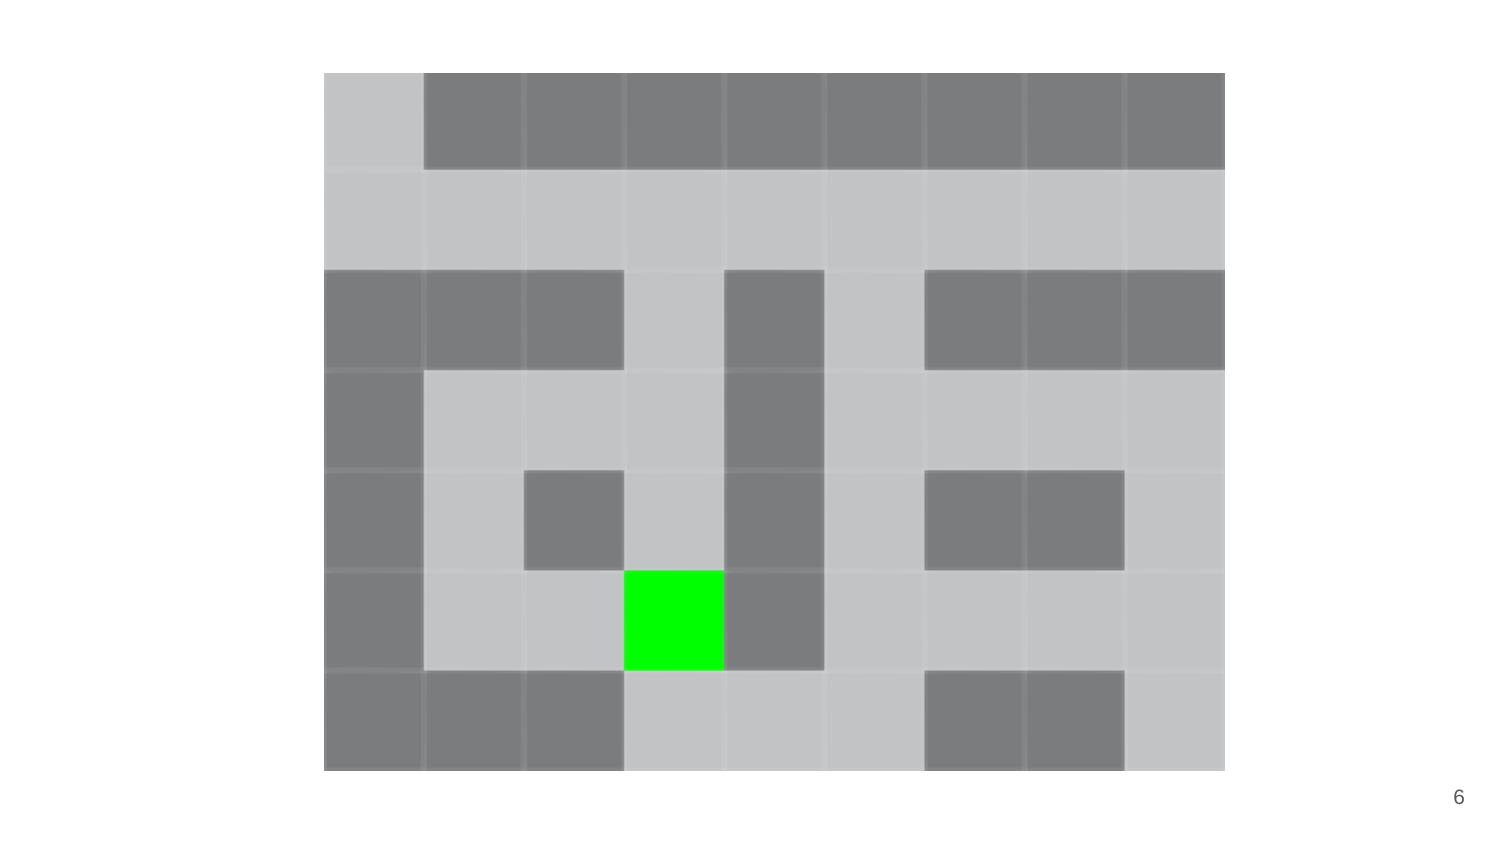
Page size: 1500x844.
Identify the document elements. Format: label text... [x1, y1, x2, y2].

picture [323, 73, 1225, 771]
slide_number ‹#› [1389, 764, 1480, 830]
